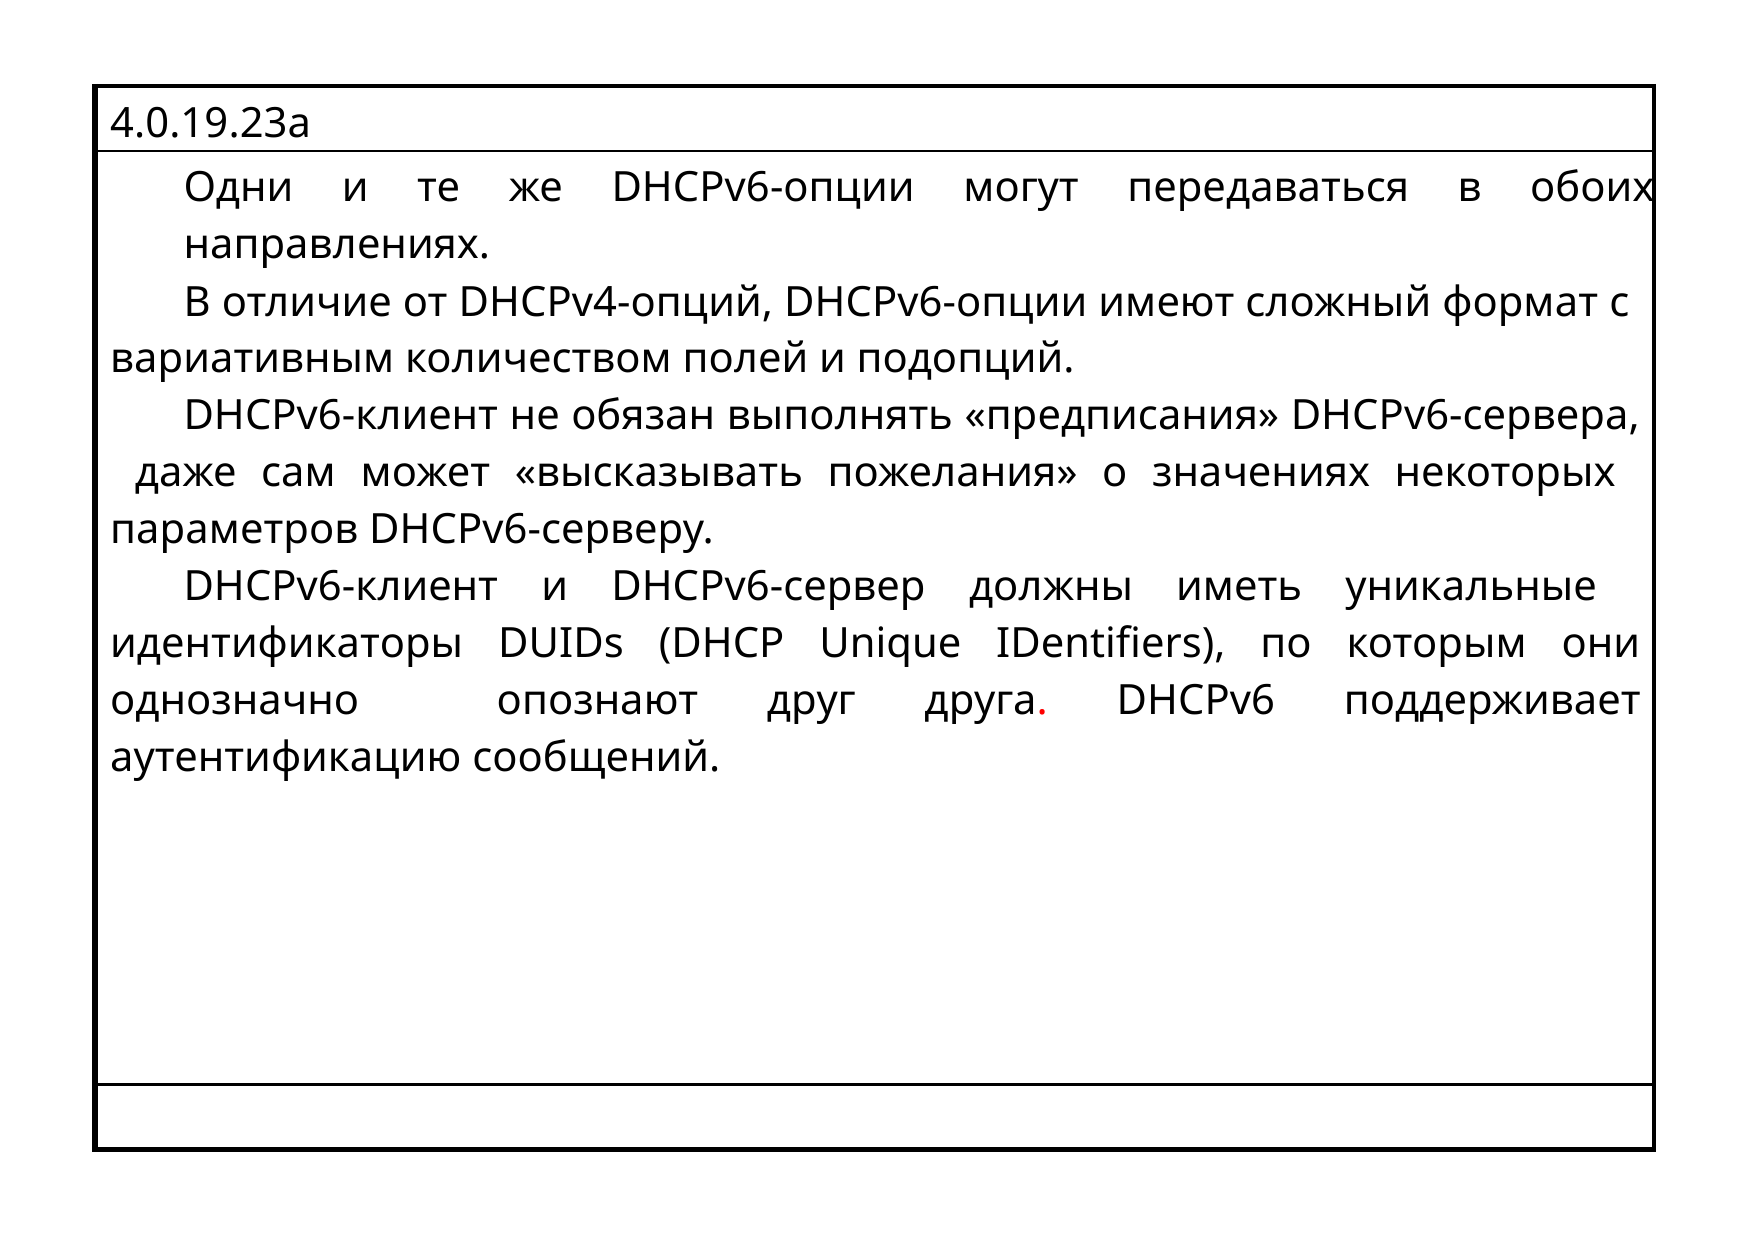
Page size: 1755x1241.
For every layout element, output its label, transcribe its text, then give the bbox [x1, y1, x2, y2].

table_header 4.0.19.23a [98, 88, 1652, 150]
table_cell Одни и те же DHCPv6-опции могут передаваться в обоих направлениях. В отличие от DHCPv4-опций, DHCPv6-опции имеют сложный формат с вариативным количеством полей и подопций. DHCPv6-клиент не обязан выполнять «предписания» DHCPv6-сервера, даже сам может «высказывать пожелания» о значениях некоторых параметров DHCPv6-серверу. DHCPv6-клиент и DHCPv6-сервер должны иметь уникальные идентификаторы DUIDs (DHCP Unique IDentifiers), по которым они однозначно опознают друг друга. DHCPv6 поддерживает аутентификацию сообщений. [98, 152, 1652, 1083]
table_cell [98, 1086, 1652, 1147]
